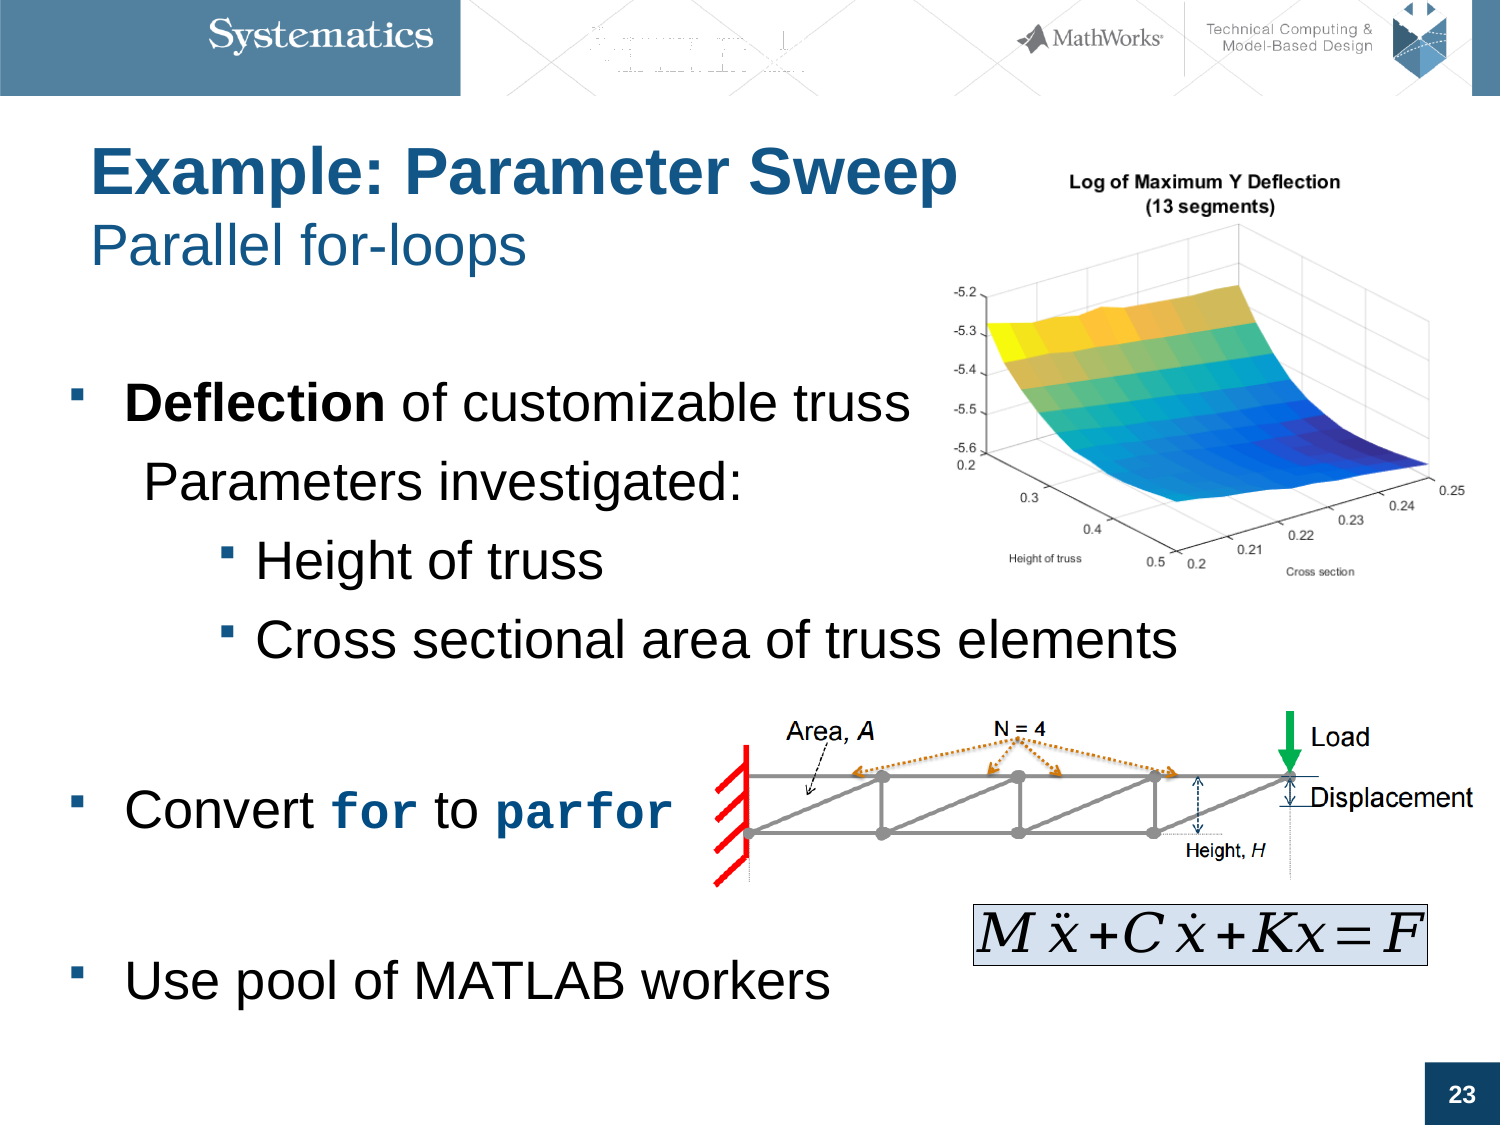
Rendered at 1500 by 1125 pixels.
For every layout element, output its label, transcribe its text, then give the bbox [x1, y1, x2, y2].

picture [690, 701, 1484, 896]
title Example: Parameter Sweep Parallel for-loops [75, 120, 1474, 308]
picture [0, 0, 1500, 96]
picture [912, 170, 1483, 599]
list Deflection of customizable truss Parameters investigated: Height of truss Cross sectional area of truss elements Convert for to parfor Use pool of MATLAB workers [53, 360, 1379, 1035]
